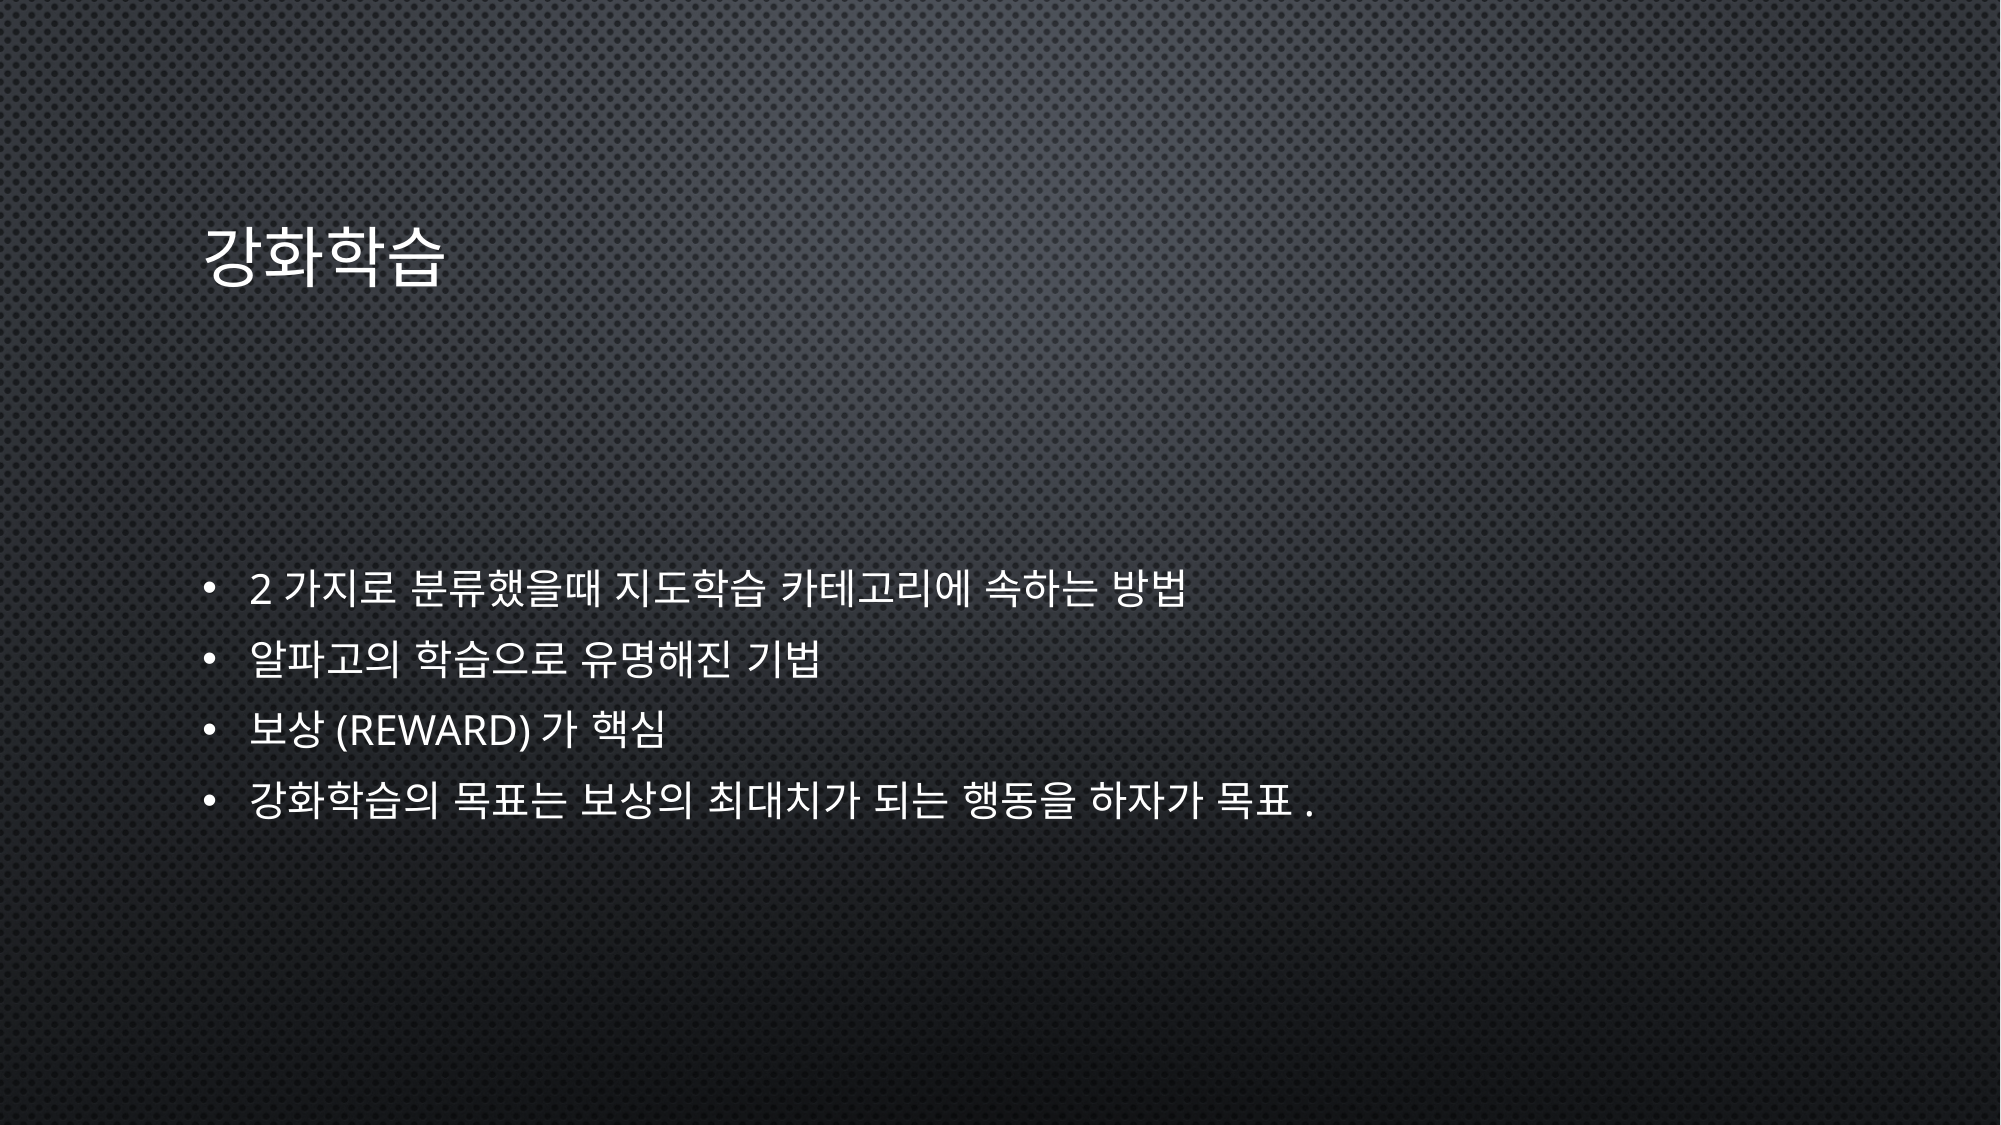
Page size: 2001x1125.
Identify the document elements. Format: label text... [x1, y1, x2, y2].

title 강화학습 [187, 99, 1813, 413]
list 2가지로 분류했을때 지도학습 카테고리에 속하는 방법 알파고의 학습으로 유명해진 기법 보상(reward)가 핵심 강화학습의 목표는 보상의 최대치가 되는 행동을 하자가 목표. [187, 437, 1813, 950]
